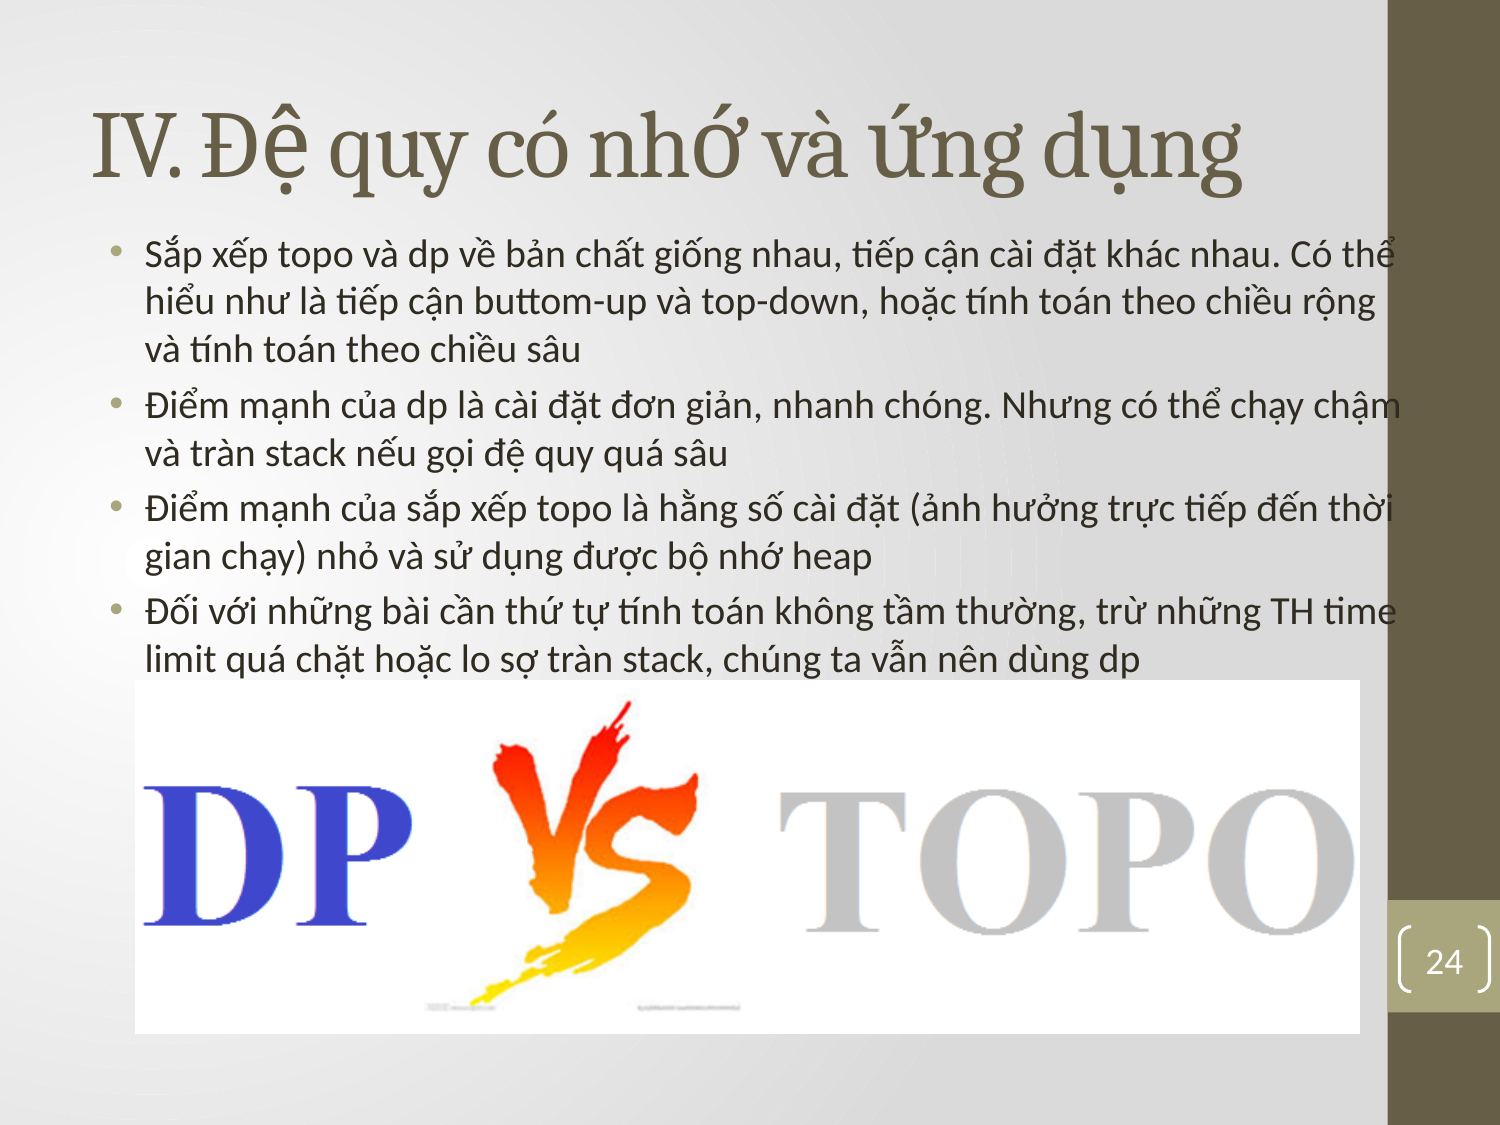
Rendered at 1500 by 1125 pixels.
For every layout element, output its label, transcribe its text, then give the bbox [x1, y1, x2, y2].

list Sắp xếp topo và dp về bản chất giống nhau, tiếp cận cài đặt khác nhau. Có thể hiểu như là tiếp cận buttom-up và top-down, hoặc tính toán theo chiều rộng và tính toán theo chiều sâu Điểm mạnh của dp là cài đặt đơn giản, nhanh chóng. Nhưng có thể chạy chậm và tràn stack nếu gọi đệ quy quá sâu Điểm mạnh của sắp xếp topo là hằng số cài đặt (ảnh hưởng trực tiếp đến thời gian chạy) nhỏ và sử dụng được bộ nhớ heap Đối với những bài cần thứ tự tính toán không tầm thường, trừ những TH time limit quá chặt hoặc lo sợ tràn stack, chúng ta vẫn nên dùng dp [76, 219, 1427, 693]
picture [135, 680, 1360, 1035]
title IV. Đệ quy có nhớ và ứng dụng [75, 45, 1325, 233]
slide_number 24 [1397, 925, 1492, 994]
